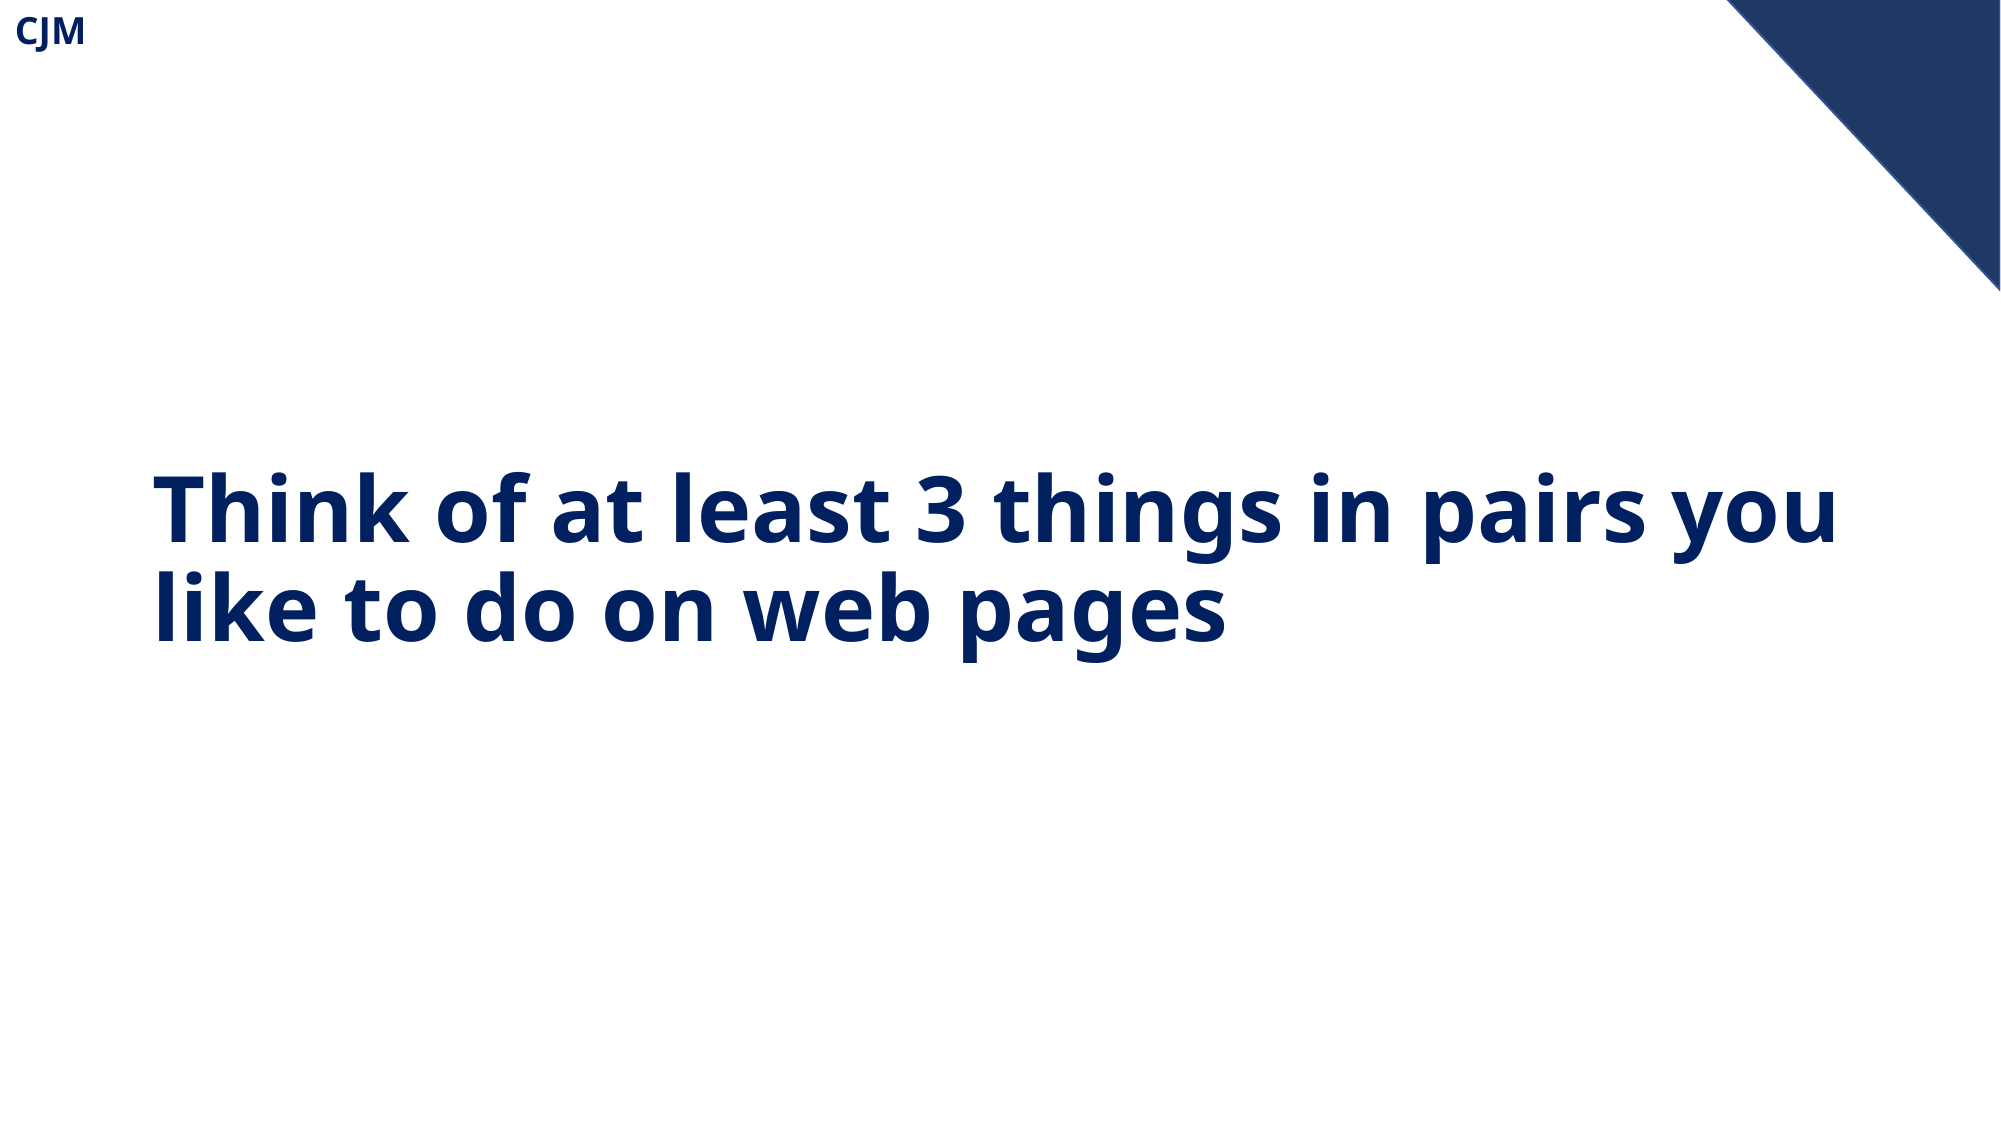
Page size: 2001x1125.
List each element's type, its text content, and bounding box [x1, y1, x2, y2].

title Think of at least 3 things in pairs you like to do on web pages [137, 453, 1863, 672]
